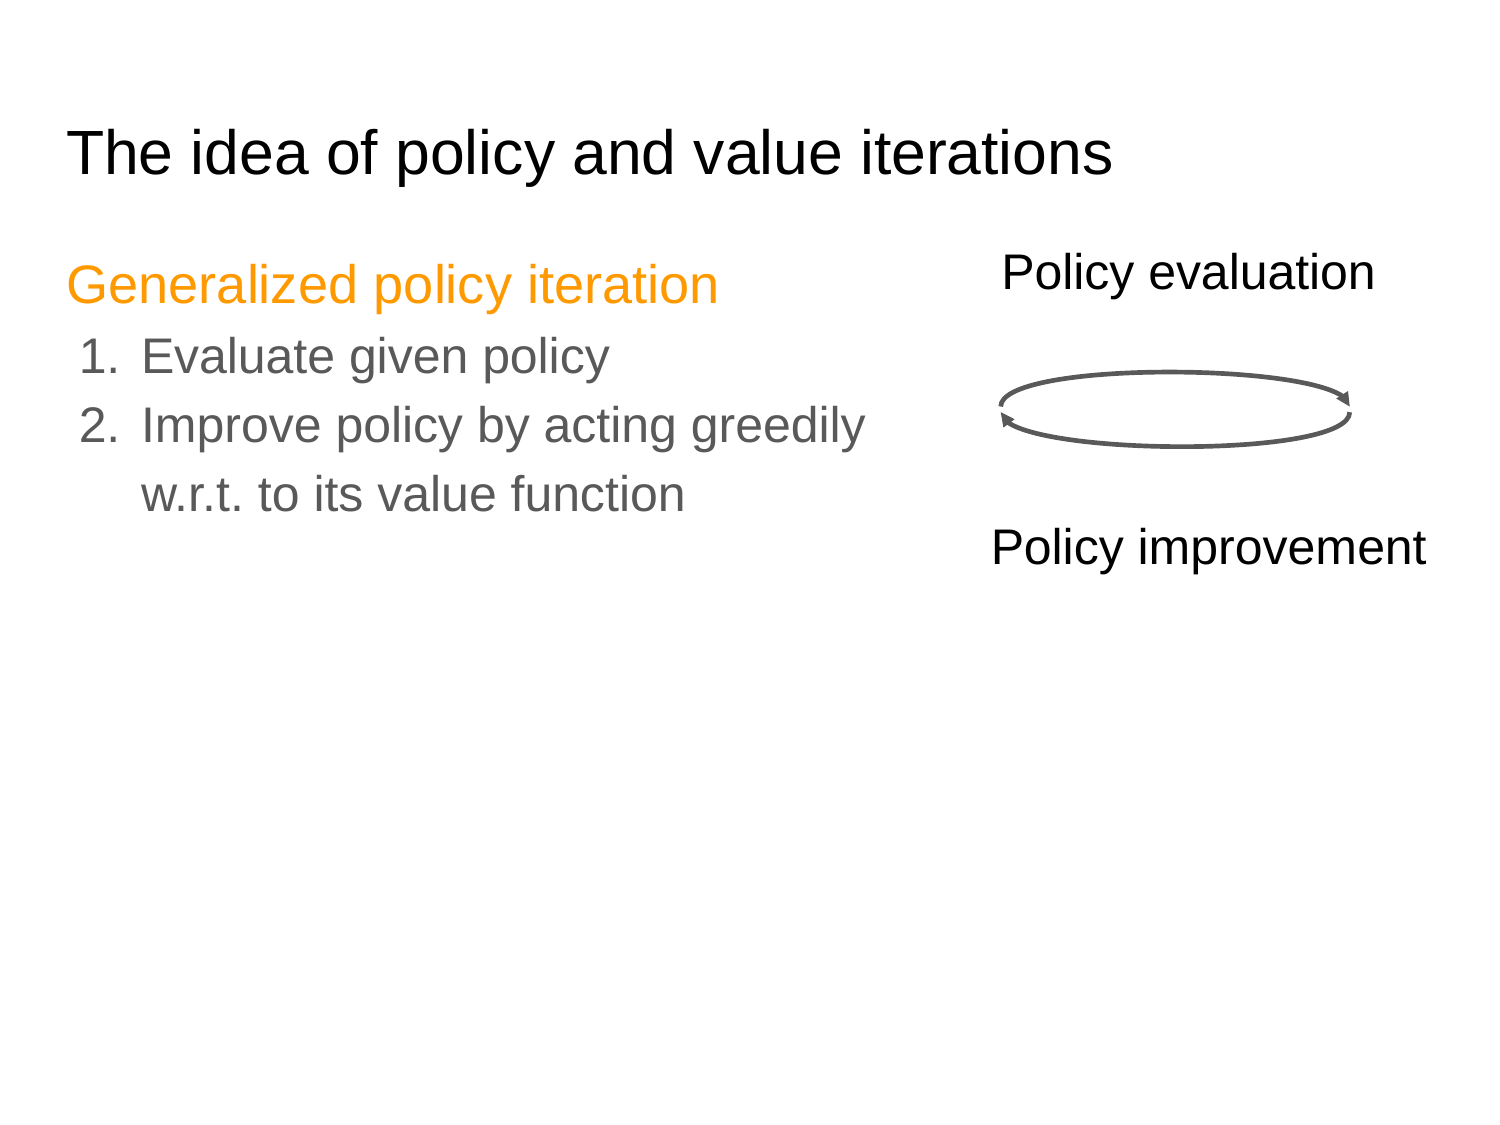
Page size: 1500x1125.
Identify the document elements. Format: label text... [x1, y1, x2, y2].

title The idea of policy and value iterations [51, 97, 1449, 223]
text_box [975, 224, 1461, 585]
list Generalized policy iteration Evaluate given policy Improve policy by acting greedily w.r.t. to its value function [51, 224, 924, 577]
